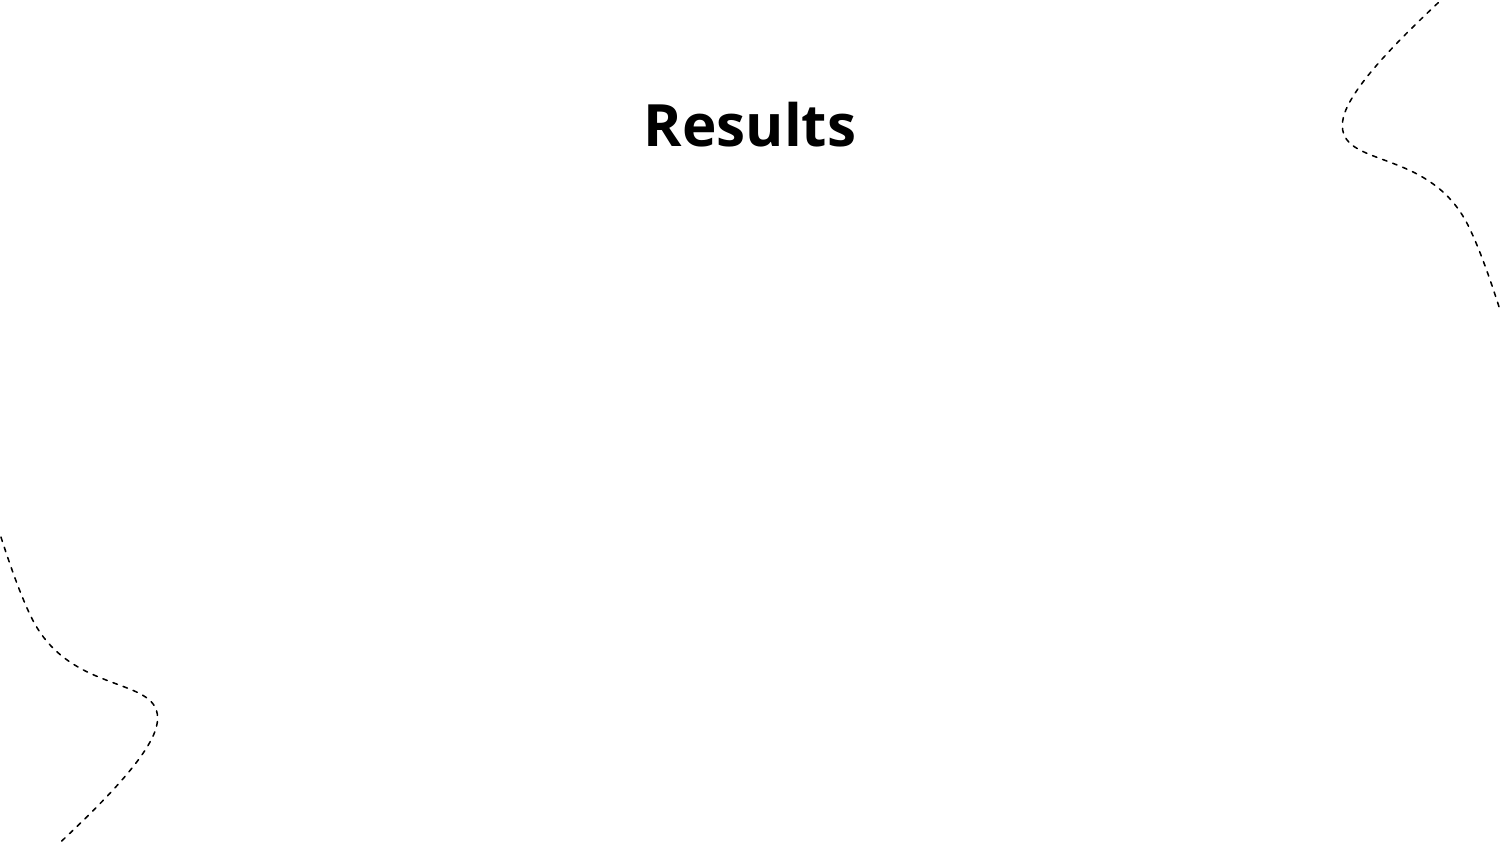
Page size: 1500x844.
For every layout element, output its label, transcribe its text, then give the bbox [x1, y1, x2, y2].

title Results [118, 72, 1382, 167]
